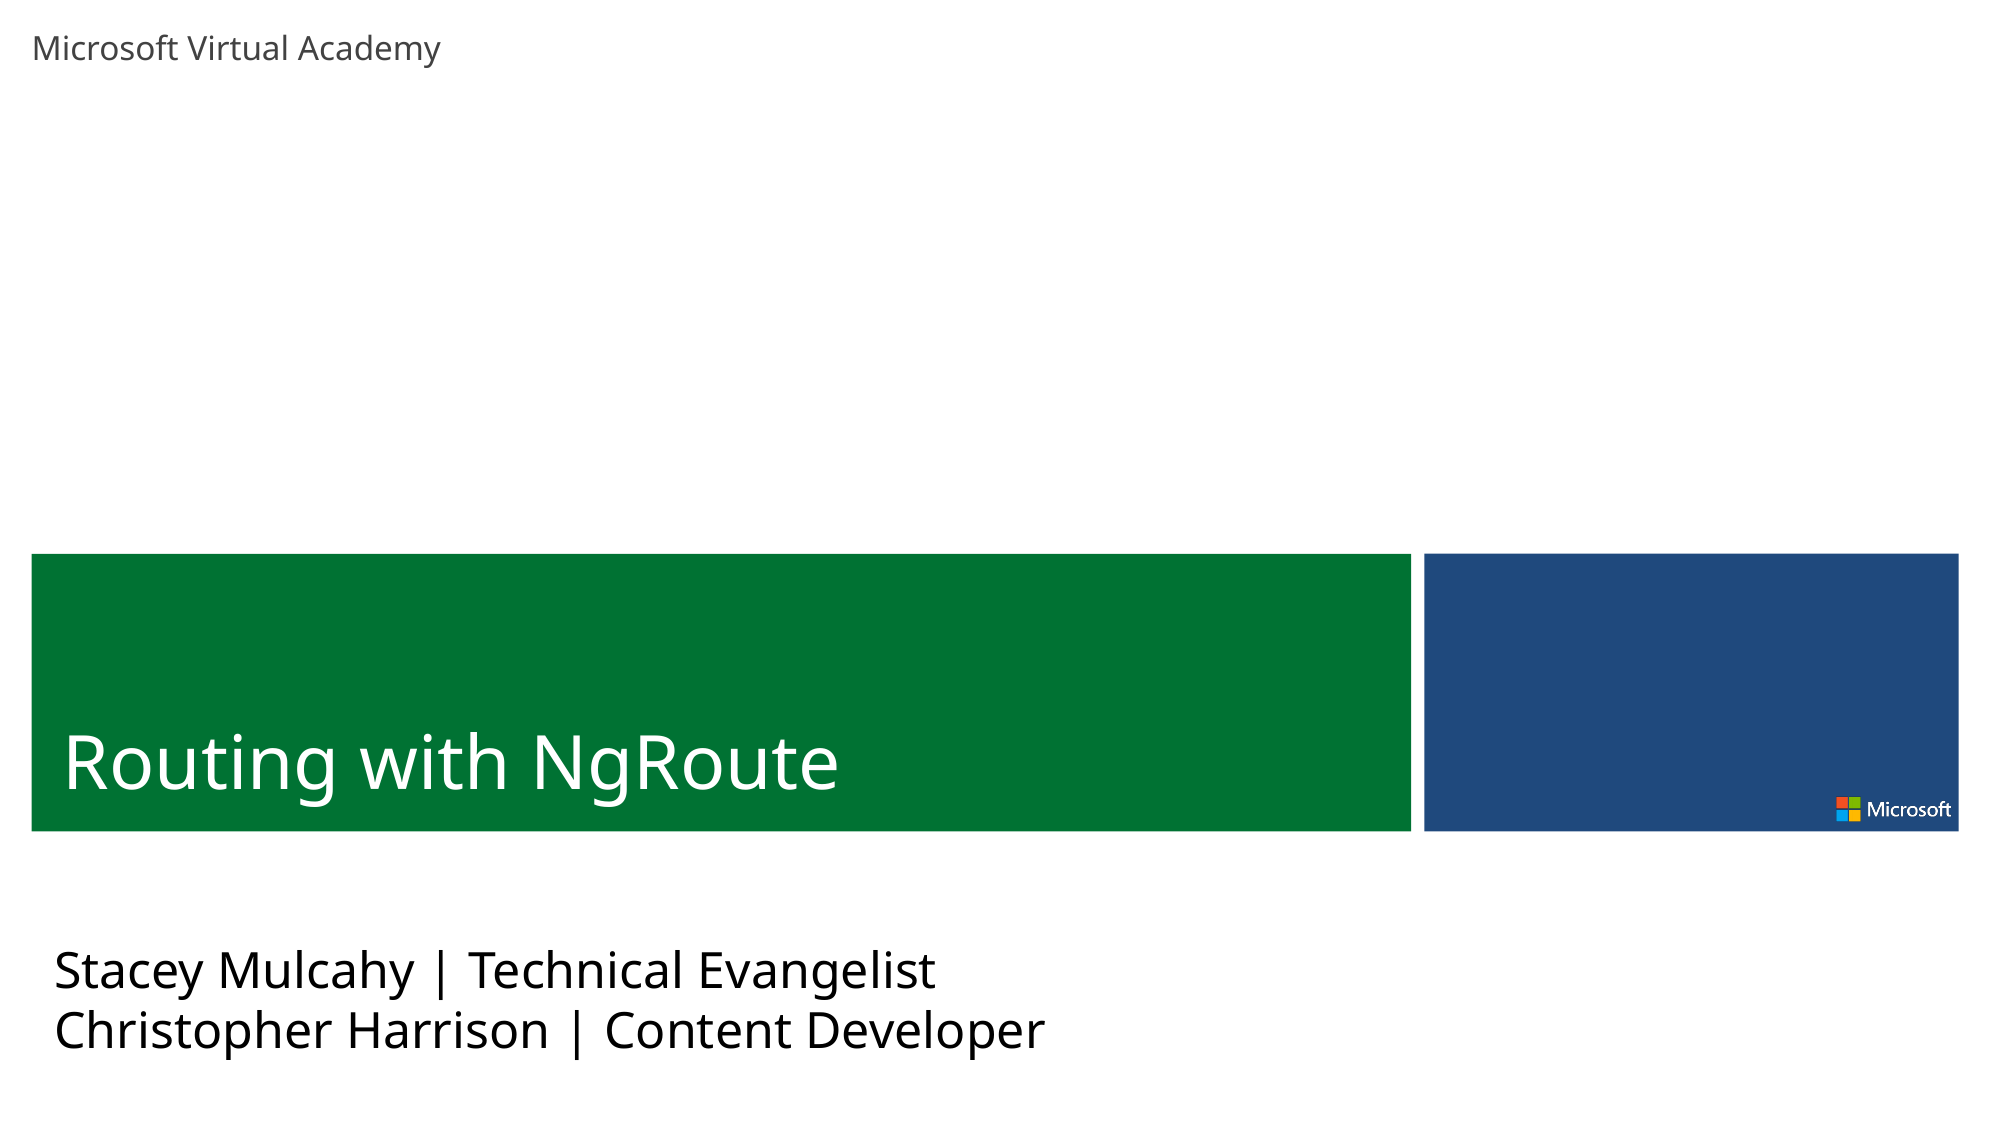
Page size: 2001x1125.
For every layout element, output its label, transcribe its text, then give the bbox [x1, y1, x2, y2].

list Routing with NgRoute [47, 568, 1396, 813]
text_box Stacey Mulcahy | Technical Evangelist Christopher Harrison | Content Developer [31, 841, 1440, 1082]
picture [1834, 790, 1956, 827]
